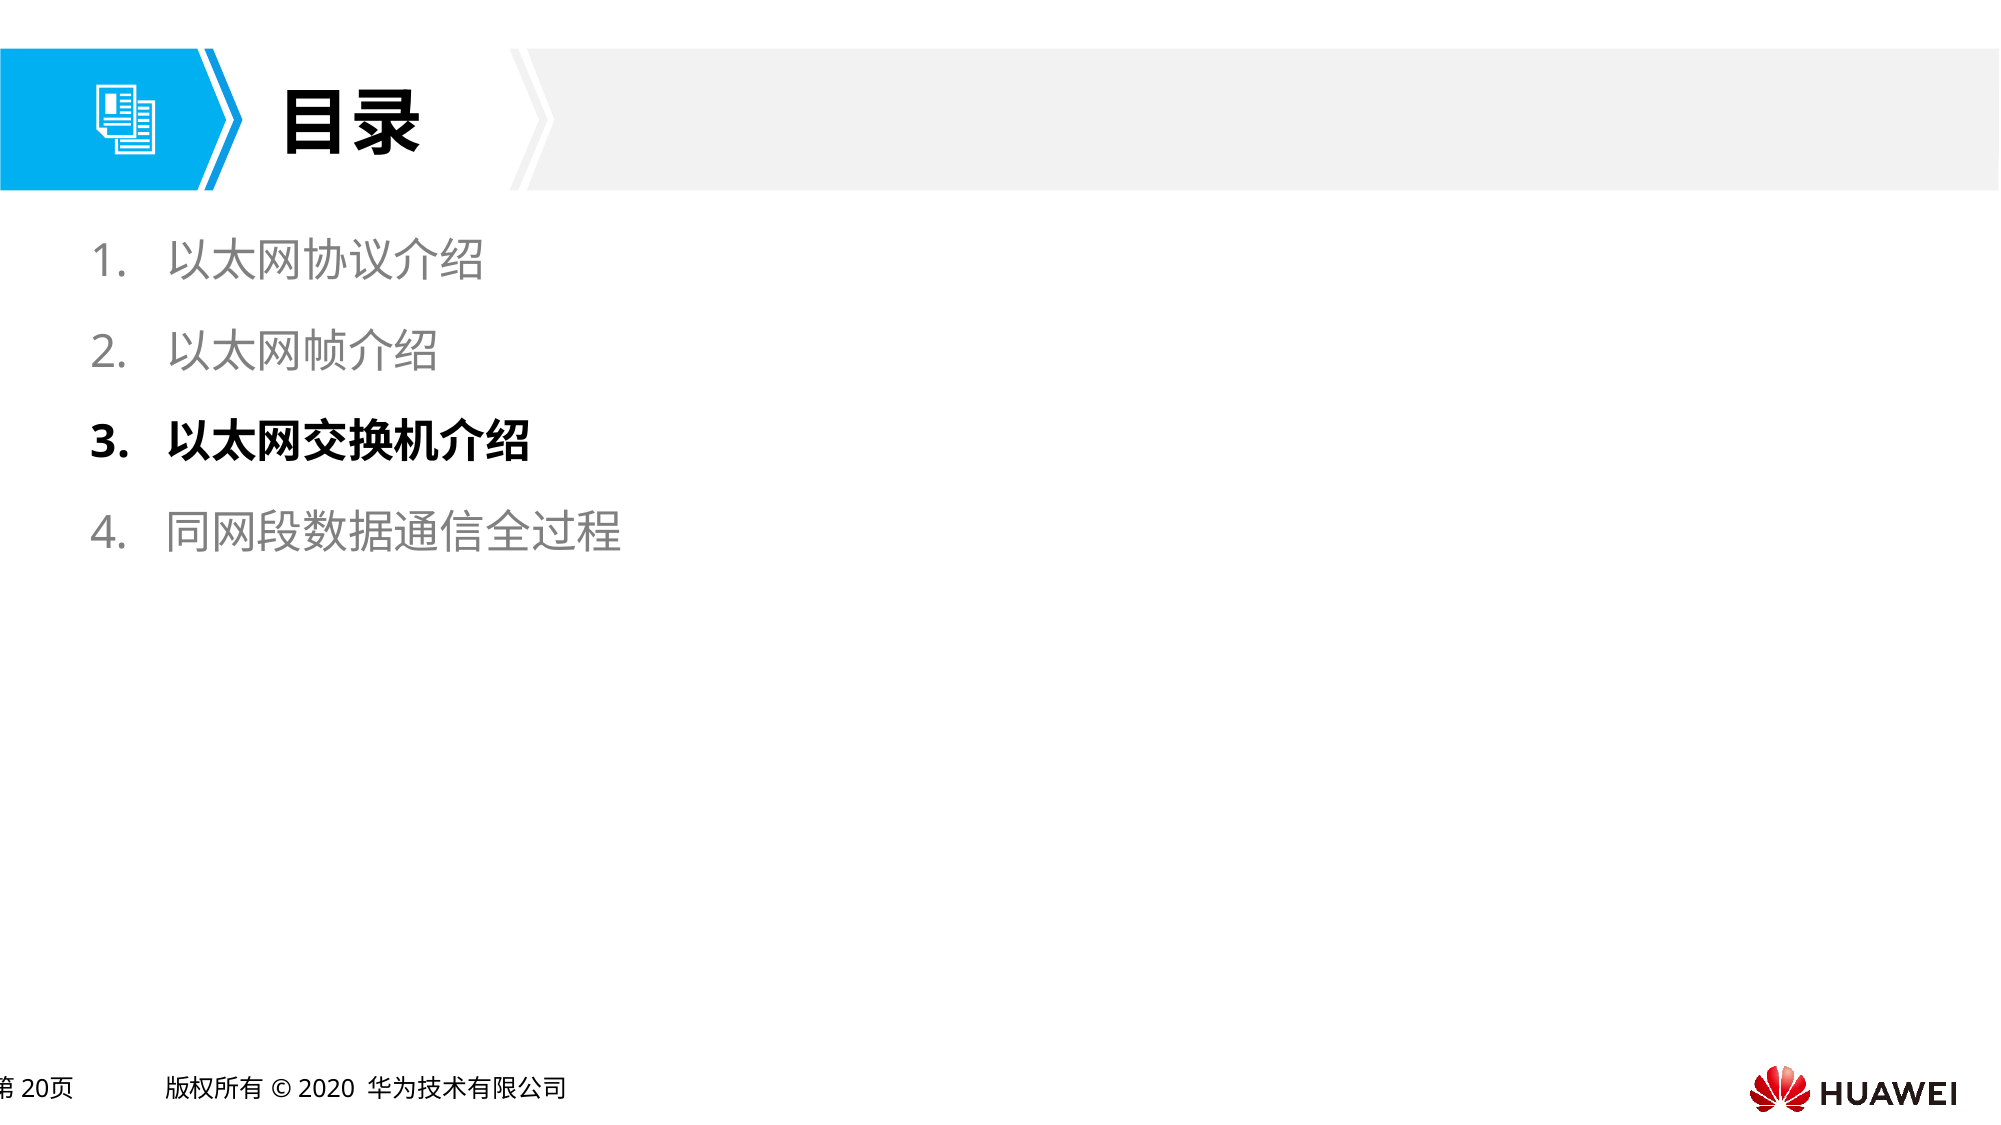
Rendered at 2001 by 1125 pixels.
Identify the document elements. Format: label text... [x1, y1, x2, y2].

picture [1750, 1066, 1956, 1112]
list 以太网协议介绍 以太网帧介绍 以太网交换机介绍 同网段数据通信全过程 [76, 202, 1927, 971]
